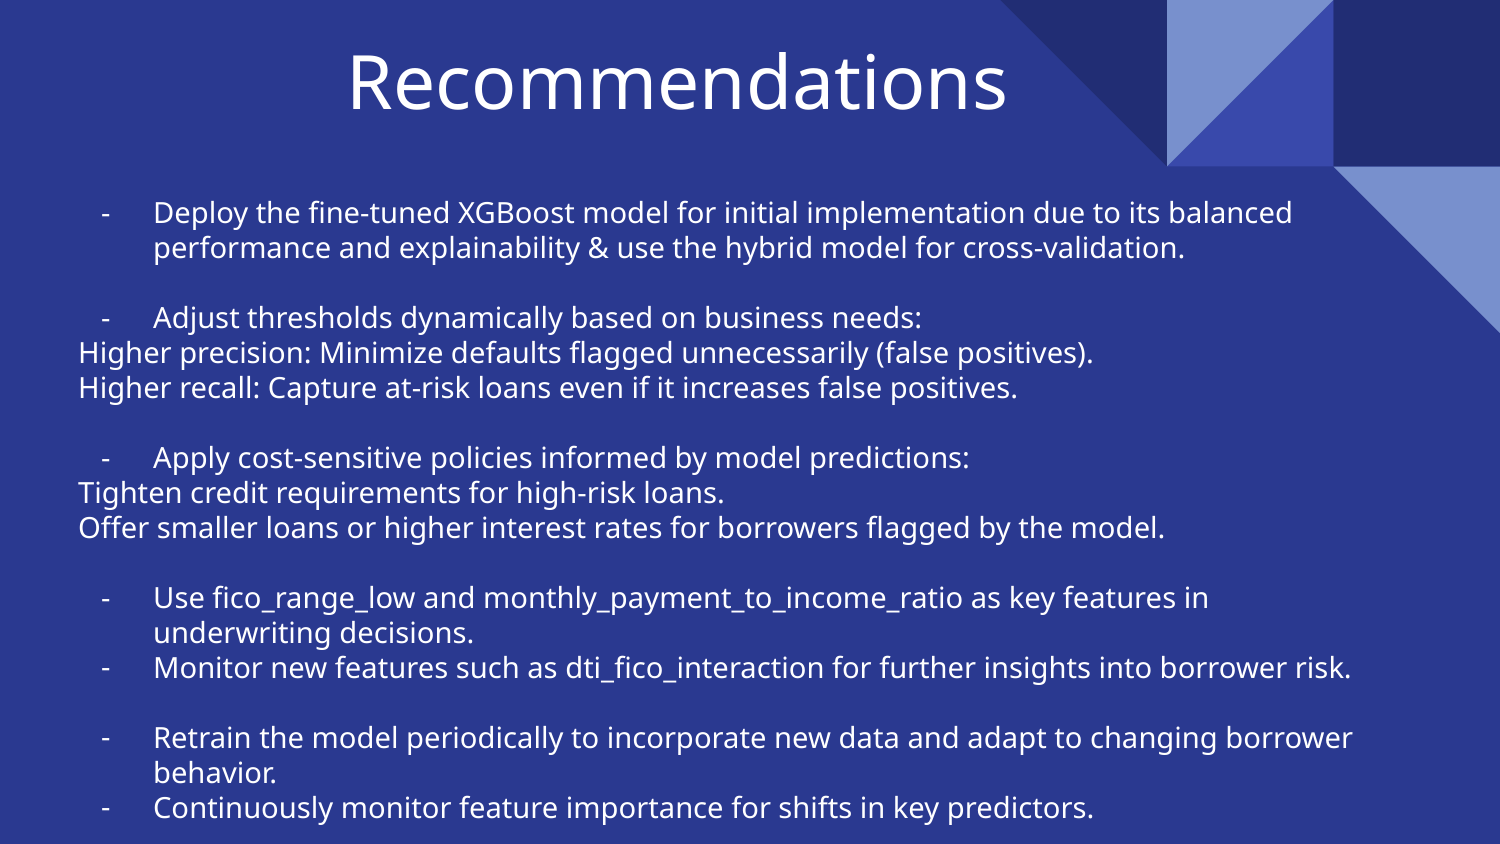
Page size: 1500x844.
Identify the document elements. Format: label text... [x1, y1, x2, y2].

text_box Recommendations [241, 19, 1115, 130]
text_box Deploy the fine-tuned XGBoost model for initial implementation due to its balanced performance and explainability & use the hybrid model for cross-validation. Adjust thresholds dynamically based on business needs: Higher precision: Minimize defaults flagged unnecessarily (false positives). Higher recall: Capture at-risk loans even if it increases false positives. Apply cost-sensitive policies informed by model predictions: Tighten credit requirements for high-risk loans. Offer smaller loans or higher interest rates for borrowers flagged by the model. Use fico_range_low and monthly_payment_to_income_ratio as key features in underwriting decisions. Monitor new features such as dti_fico_interaction for further insights into borrower risk. Retrain the model periodically to incorporate new data and adapt to changing borrower behavior. Continuously monitor feature importance for shifts in key predictors. [63, 179, 1371, 807]
